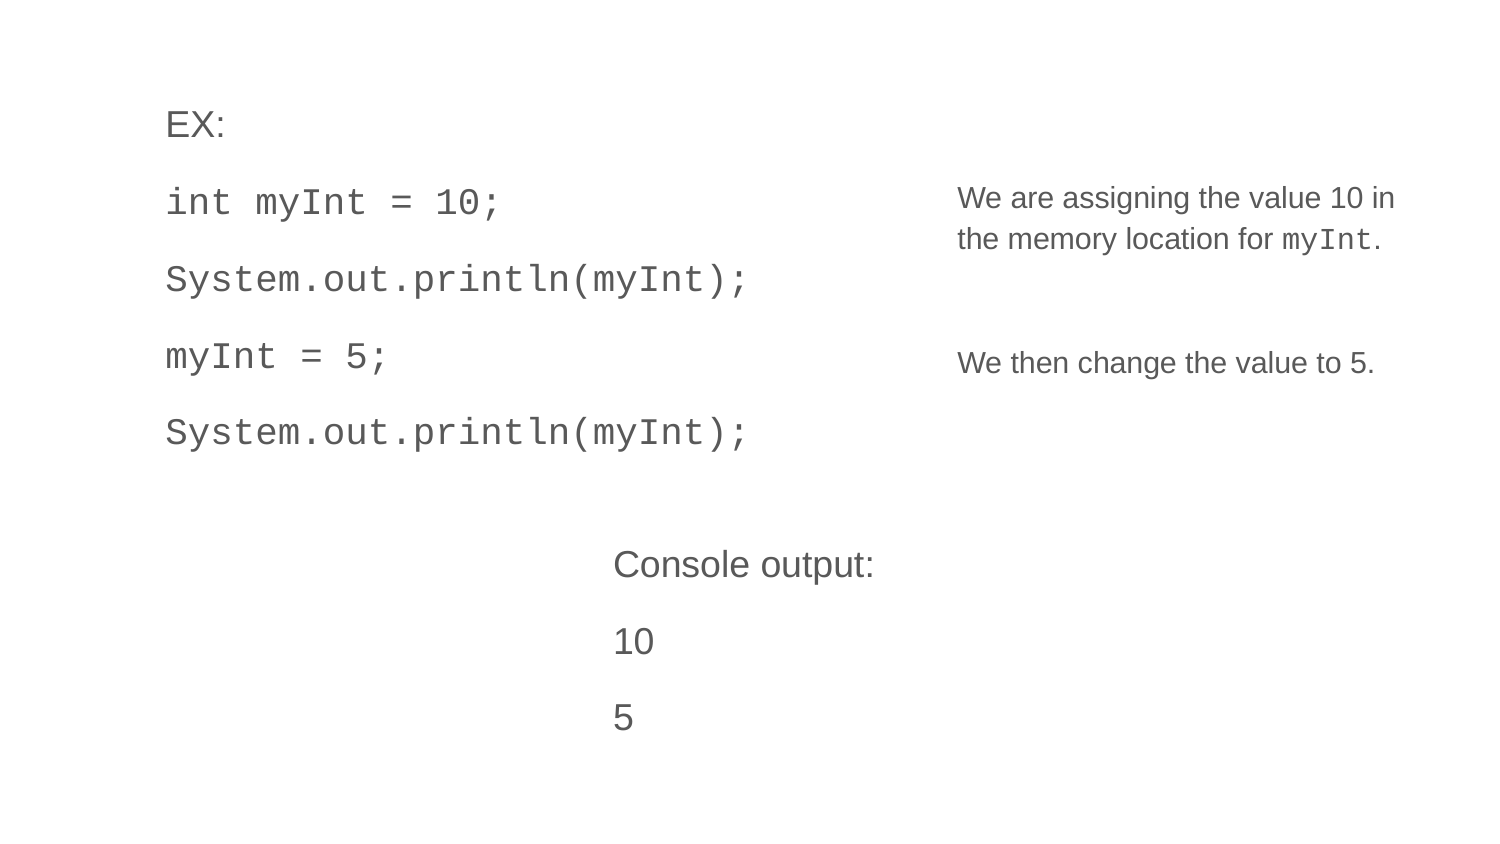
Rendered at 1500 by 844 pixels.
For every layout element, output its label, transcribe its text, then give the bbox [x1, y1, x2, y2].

list EX: int myInt = 10; System.out.println(myInt); myInt = 5; System.out.println(myInt); [150, 78, 787, 721]
list Console output: 10 5 [598, 518, 1076, 769]
list We are assigning the value 10 in the memory location for myInt. We then change the value to 5. [942, 157, 1421, 408]
